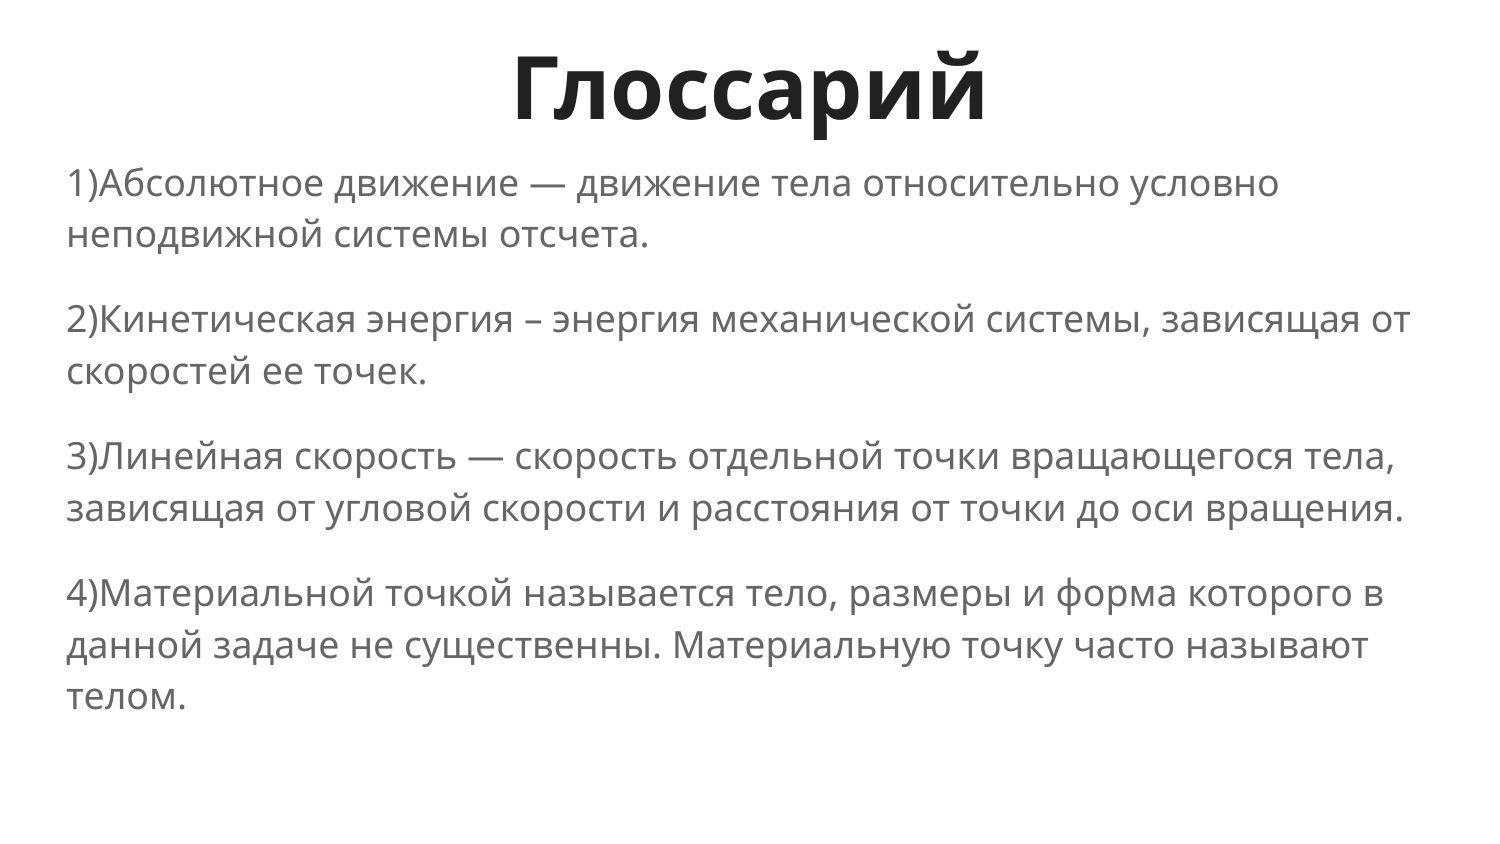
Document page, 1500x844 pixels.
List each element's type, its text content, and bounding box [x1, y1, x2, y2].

title Глоссарий [51, 16, 1449, 136]
list 1)Абсолютное движение — движение тела относительно условно неподвижной системы отсчета. 2)Кинетическая энергия – энергия механической системы, зависящая от скоростей ее точек. 3)Линейная скорость — скорость отдельной точки вращающегося тела, зависящая от угловой скорости и расстояния от точки до оси вращения. 4)Материальной точкой называется тело, размеры и форма которого в данной задаче не существенны. Материальную точку часто называют телом. [51, 136, 1449, 814]
